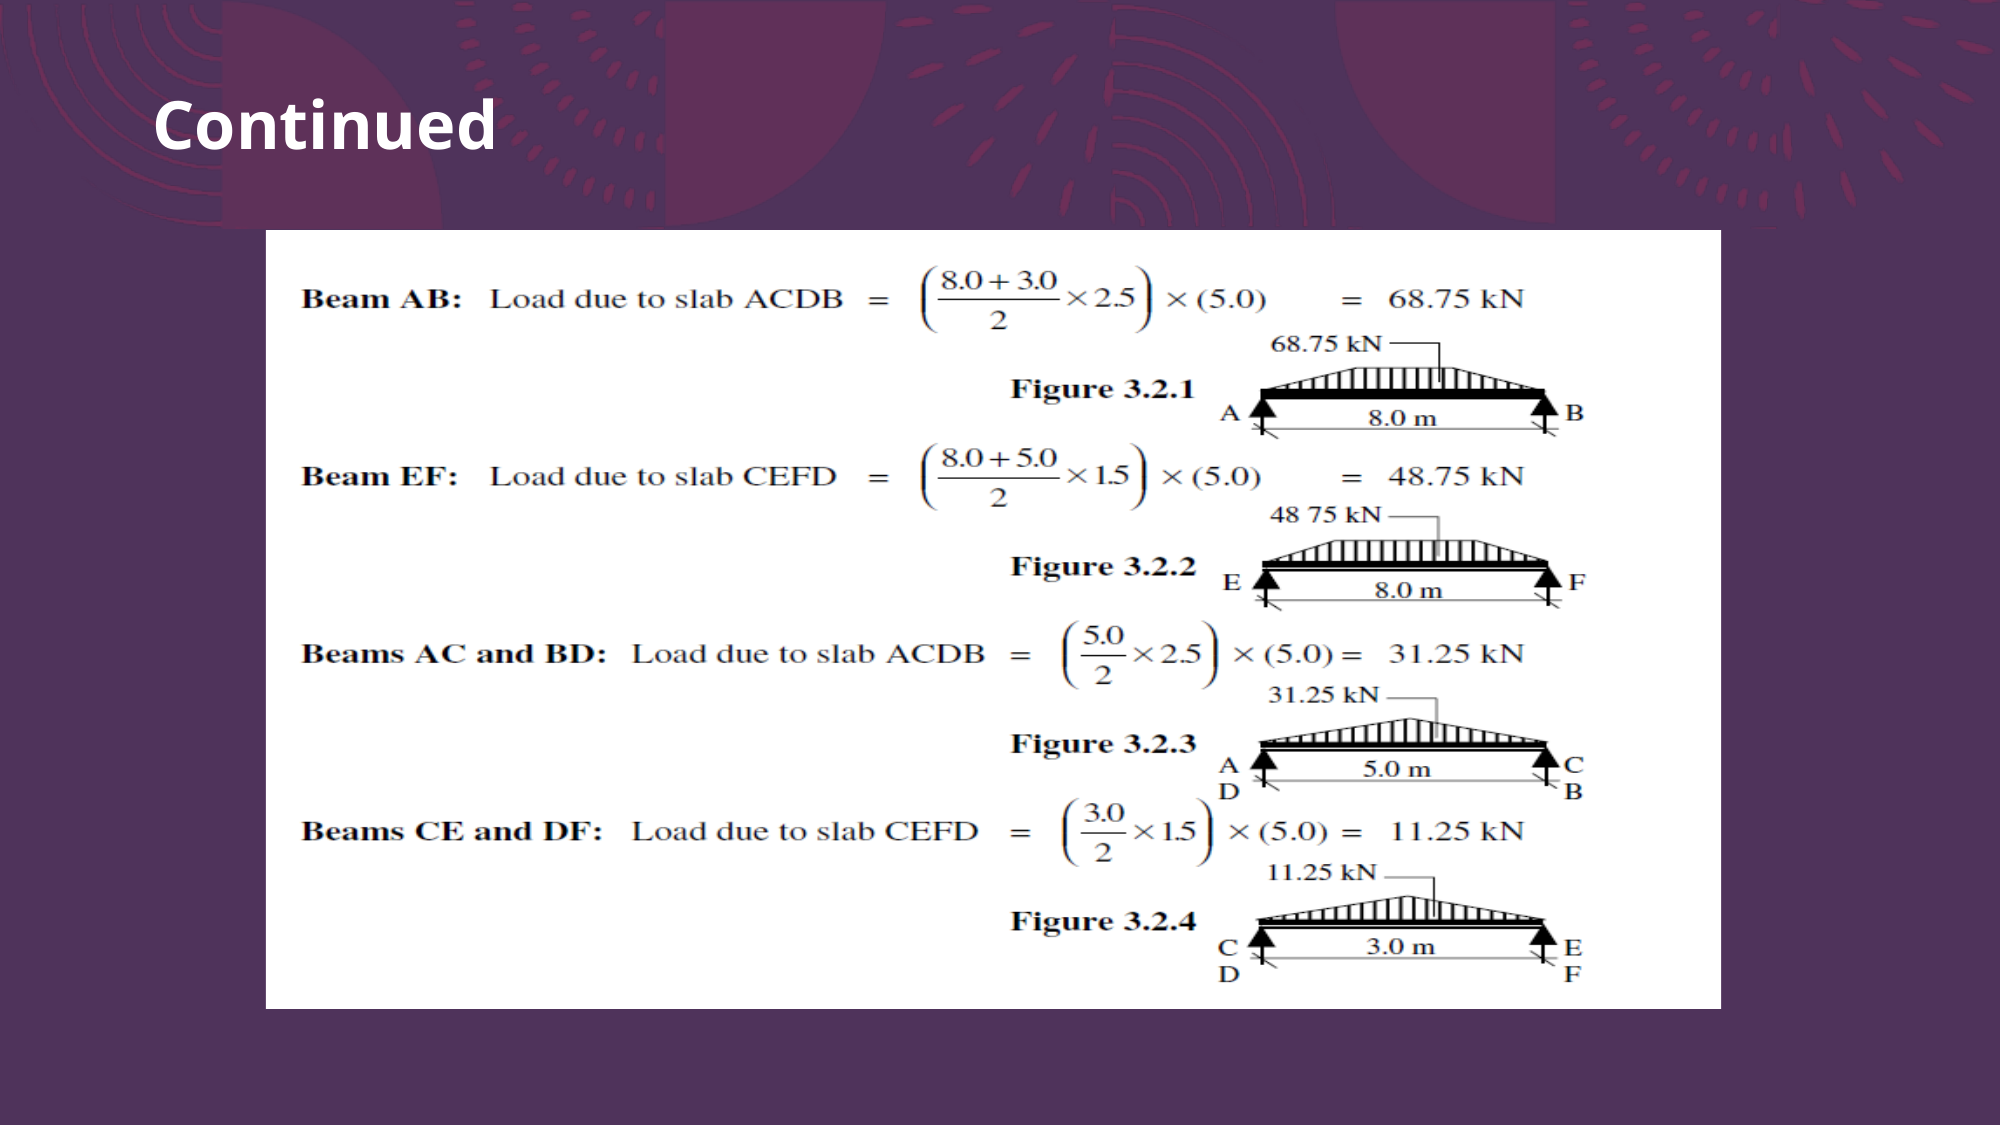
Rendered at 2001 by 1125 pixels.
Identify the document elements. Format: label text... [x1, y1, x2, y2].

title Continued [137, 60, 1863, 186]
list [265, 230, 1722, 1008]
